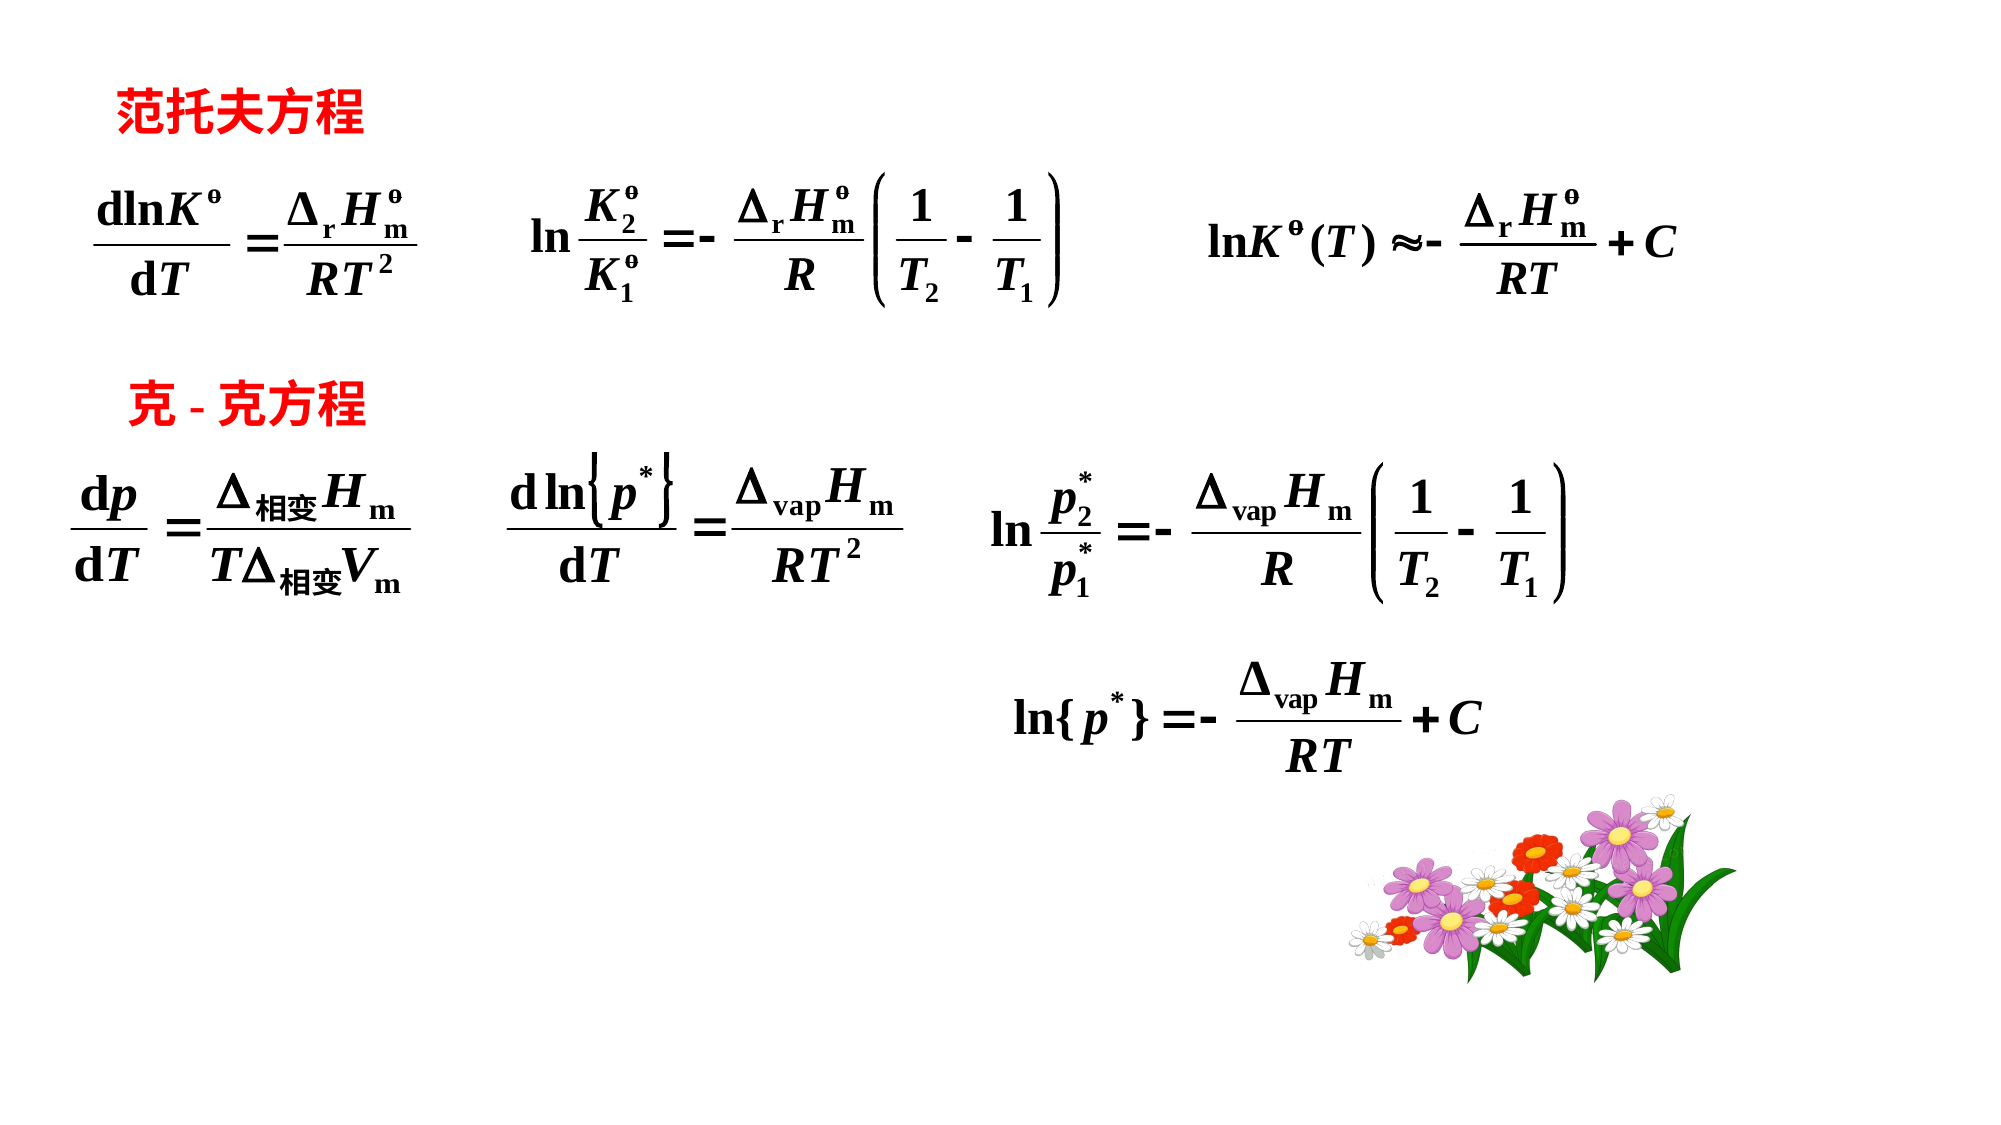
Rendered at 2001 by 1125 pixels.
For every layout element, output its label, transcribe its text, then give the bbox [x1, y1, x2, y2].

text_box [1199, 165, 1690, 308]
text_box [62, 458, 422, 606]
text_box 克-克方程 [112, 365, 904, 441]
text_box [1006, 646, 1497, 785]
text_box 范托夫方程 [100, 73, 892, 149]
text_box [85, 170, 428, 308]
picture [1337, 784, 1738, 984]
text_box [498, 452, 915, 595]
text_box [523, 163, 1076, 318]
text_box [983, 453, 1581, 614]
